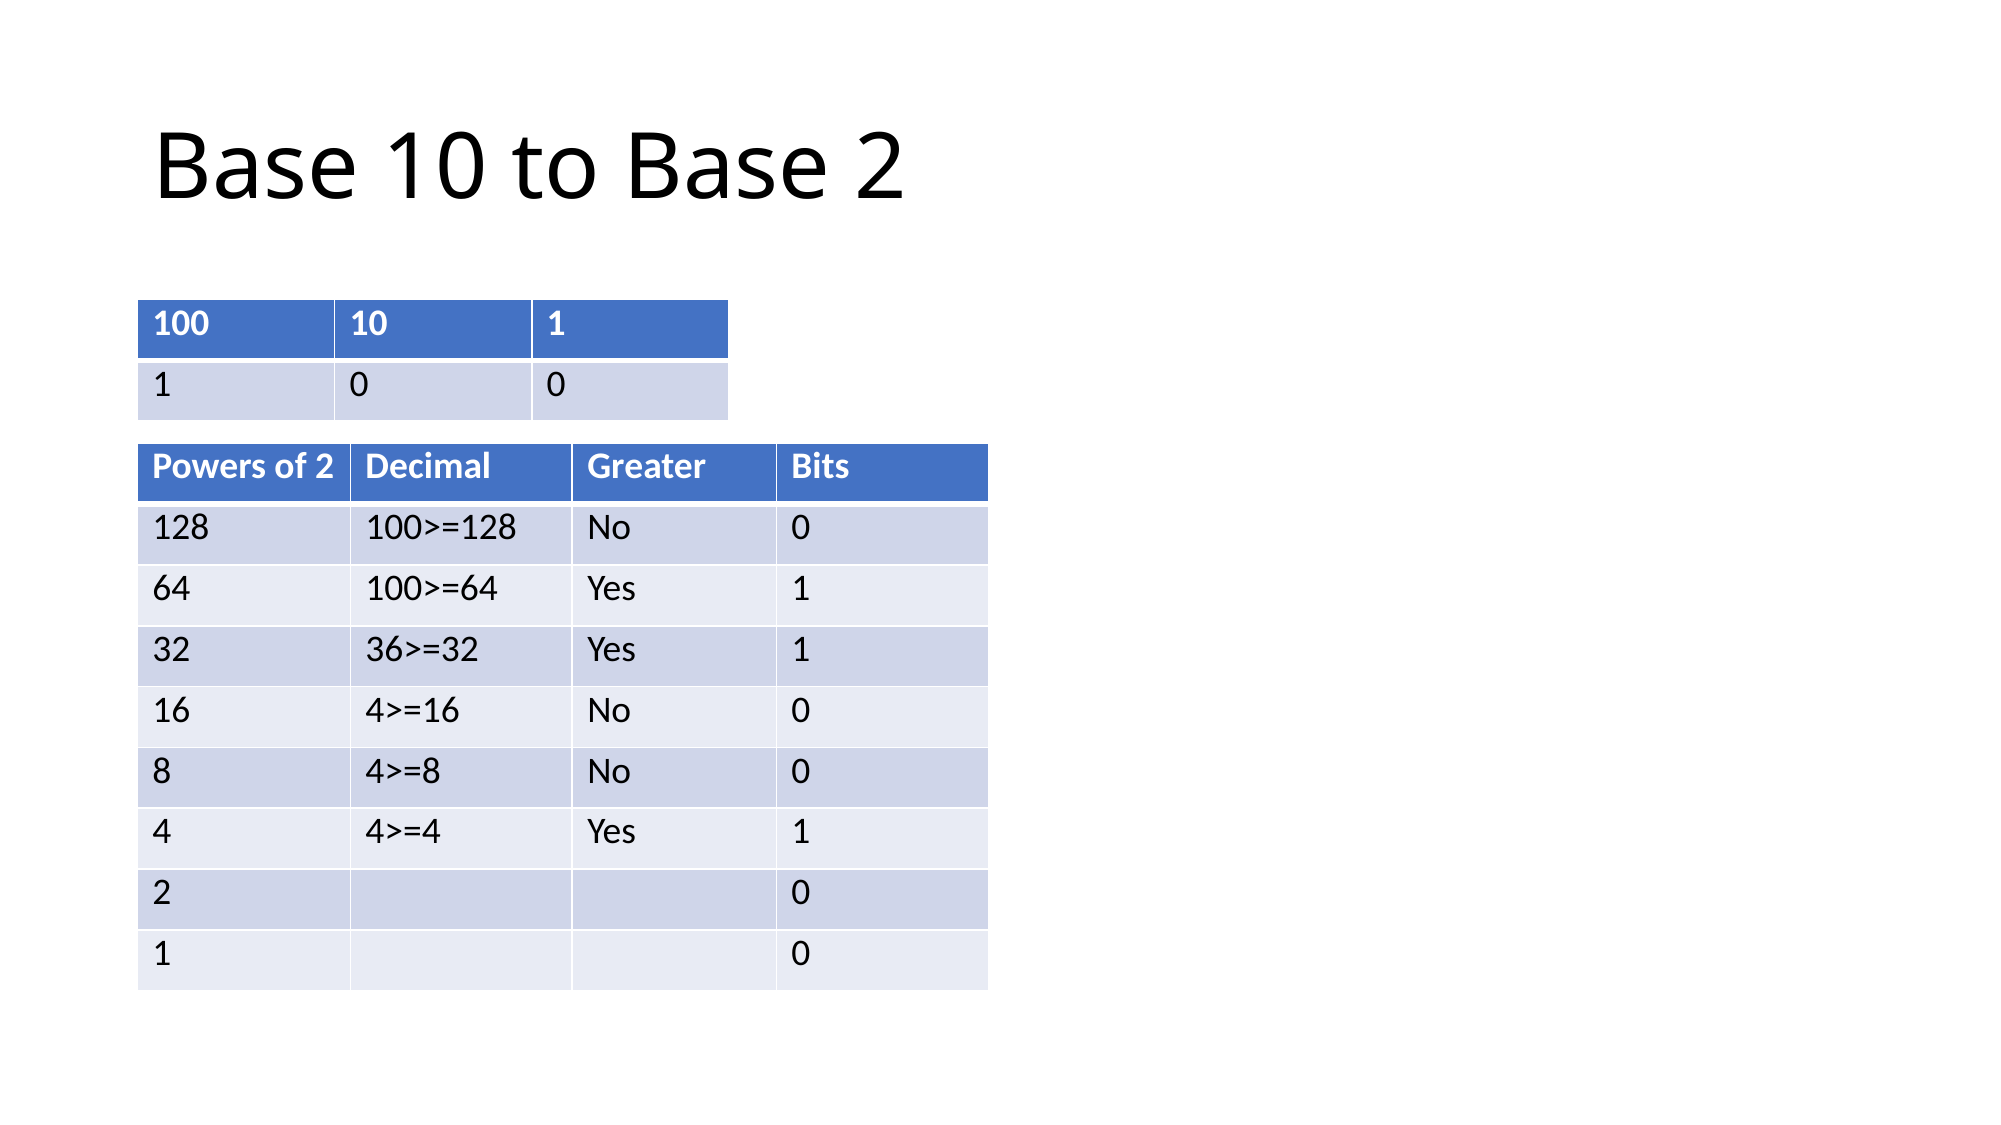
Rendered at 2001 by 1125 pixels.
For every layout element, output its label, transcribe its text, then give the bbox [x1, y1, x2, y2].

table_cell 0 [777, 931, 988, 990]
table_cell 1 [138, 363, 334, 420]
table_cell Yes [573, 809, 776, 868]
table_cell 100>=64 [351, 566, 571, 625]
table_cell 4>=16 [351, 687, 571, 747]
table_cell 32 [138, 627, 350, 686]
table_header Decimal [351, 444, 571, 501]
table_cell Yes [573, 566, 776, 625]
table_header 10 [335, 300, 531, 358]
table_cell 4>=8 [351, 748, 571, 807]
table_cell [573, 931, 776, 990]
table_header Greater [573, 444, 776, 501]
table_header Powers of 2 [138, 444, 350, 501]
table_header Bits [777, 444, 988, 501]
table_cell 1 [777, 809, 988, 868]
table_cell 2 [138, 870, 350, 929]
table_cell 1 [777, 566, 988, 625]
table_cell No [573, 507, 776, 564]
table_cell 64 [138, 566, 350, 625]
table_cell 16 [138, 687, 350, 747]
table_cell 0 [335, 363, 531, 420]
table_cell 0 [777, 687, 988, 747]
table_cell 100>=128 [351, 507, 571, 564]
title Base 10 to Base 2 [137, 59, 1863, 278]
table_cell 0 [777, 870, 988, 929]
table_cell No [573, 687, 776, 747]
table_cell [573, 870, 776, 929]
table_header 100 [138, 300, 334, 358]
table_cell 0 [533, 363, 728, 420]
table_cell 4>=4 [351, 809, 571, 868]
table_cell [351, 870, 571, 929]
table_cell No [573, 748, 776, 807]
table_header 1 [533, 300, 728, 358]
table_cell 1 [777, 627, 988, 686]
table_cell 4 [138, 809, 350, 868]
table_cell [351, 931, 571, 990]
table_cell 1 [138, 931, 350, 990]
table_cell 128 [138, 507, 350, 564]
table_cell 0 [777, 507, 988, 564]
table_cell 0 [777, 748, 988, 807]
table_cell 36>=32 [351, 627, 571, 686]
table_cell Yes [573, 627, 776, 686]
table_cell 8 [138, 748, 350, 807]
